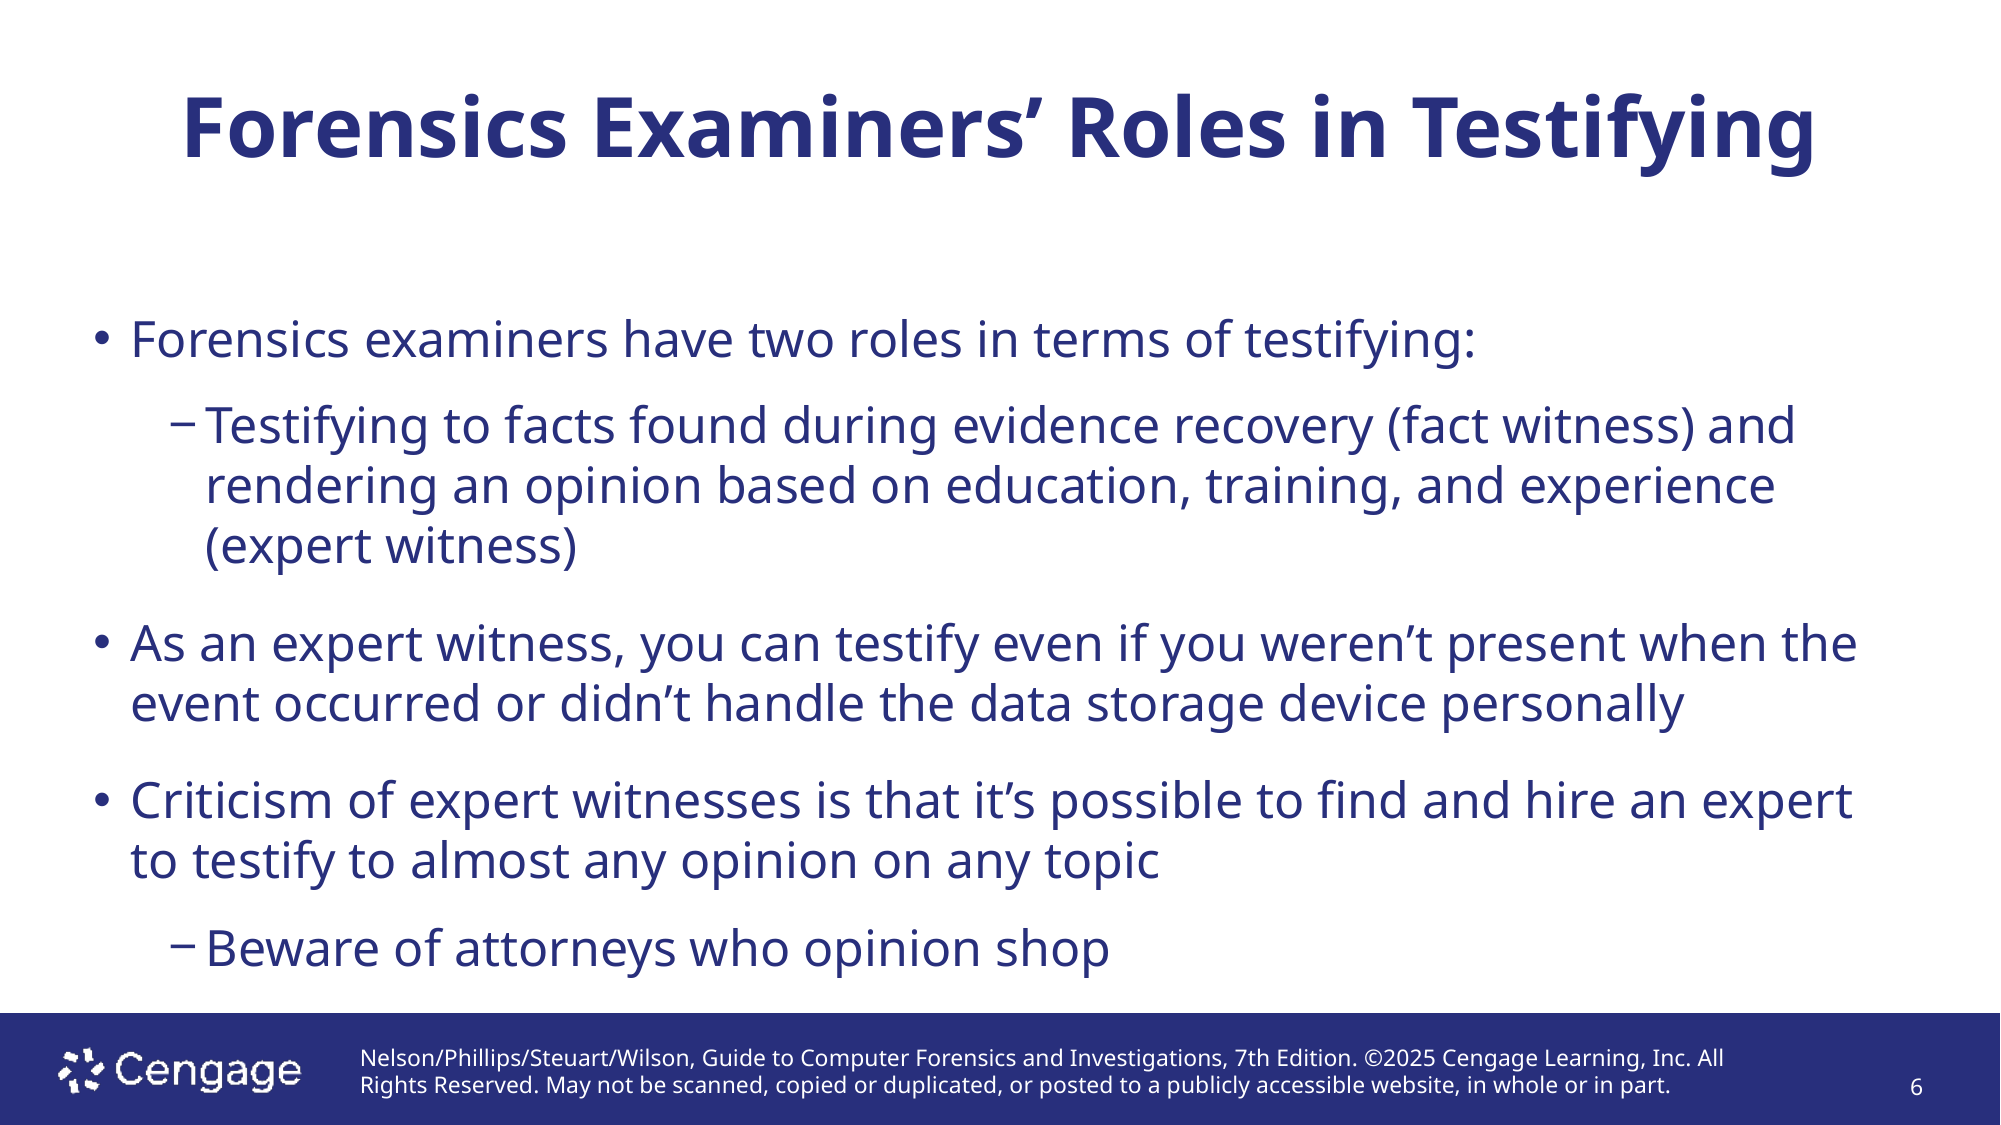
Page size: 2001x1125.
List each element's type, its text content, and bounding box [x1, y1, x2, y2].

list Forensics examiners have two roles in terms of testifying: Testifying to facts found during evidence recovery (fact witness) and rendering an opinion based on education, training, and experience (expert witness) As an expert witness, you can testify even if you weren’t present when the event occurred or didn’t handle the data storage device personally Criticism of expert witnesses is that it’s possible to find and hire an expert to testify to almost any opinion on any topic Beware of attorneys who opinion shop [78, 299, 1923, 1014]
picture [30, 1020, 329, 1122]
title Forensics Examiners’ Roles in Testifying [78, 77, 1923, 278]
